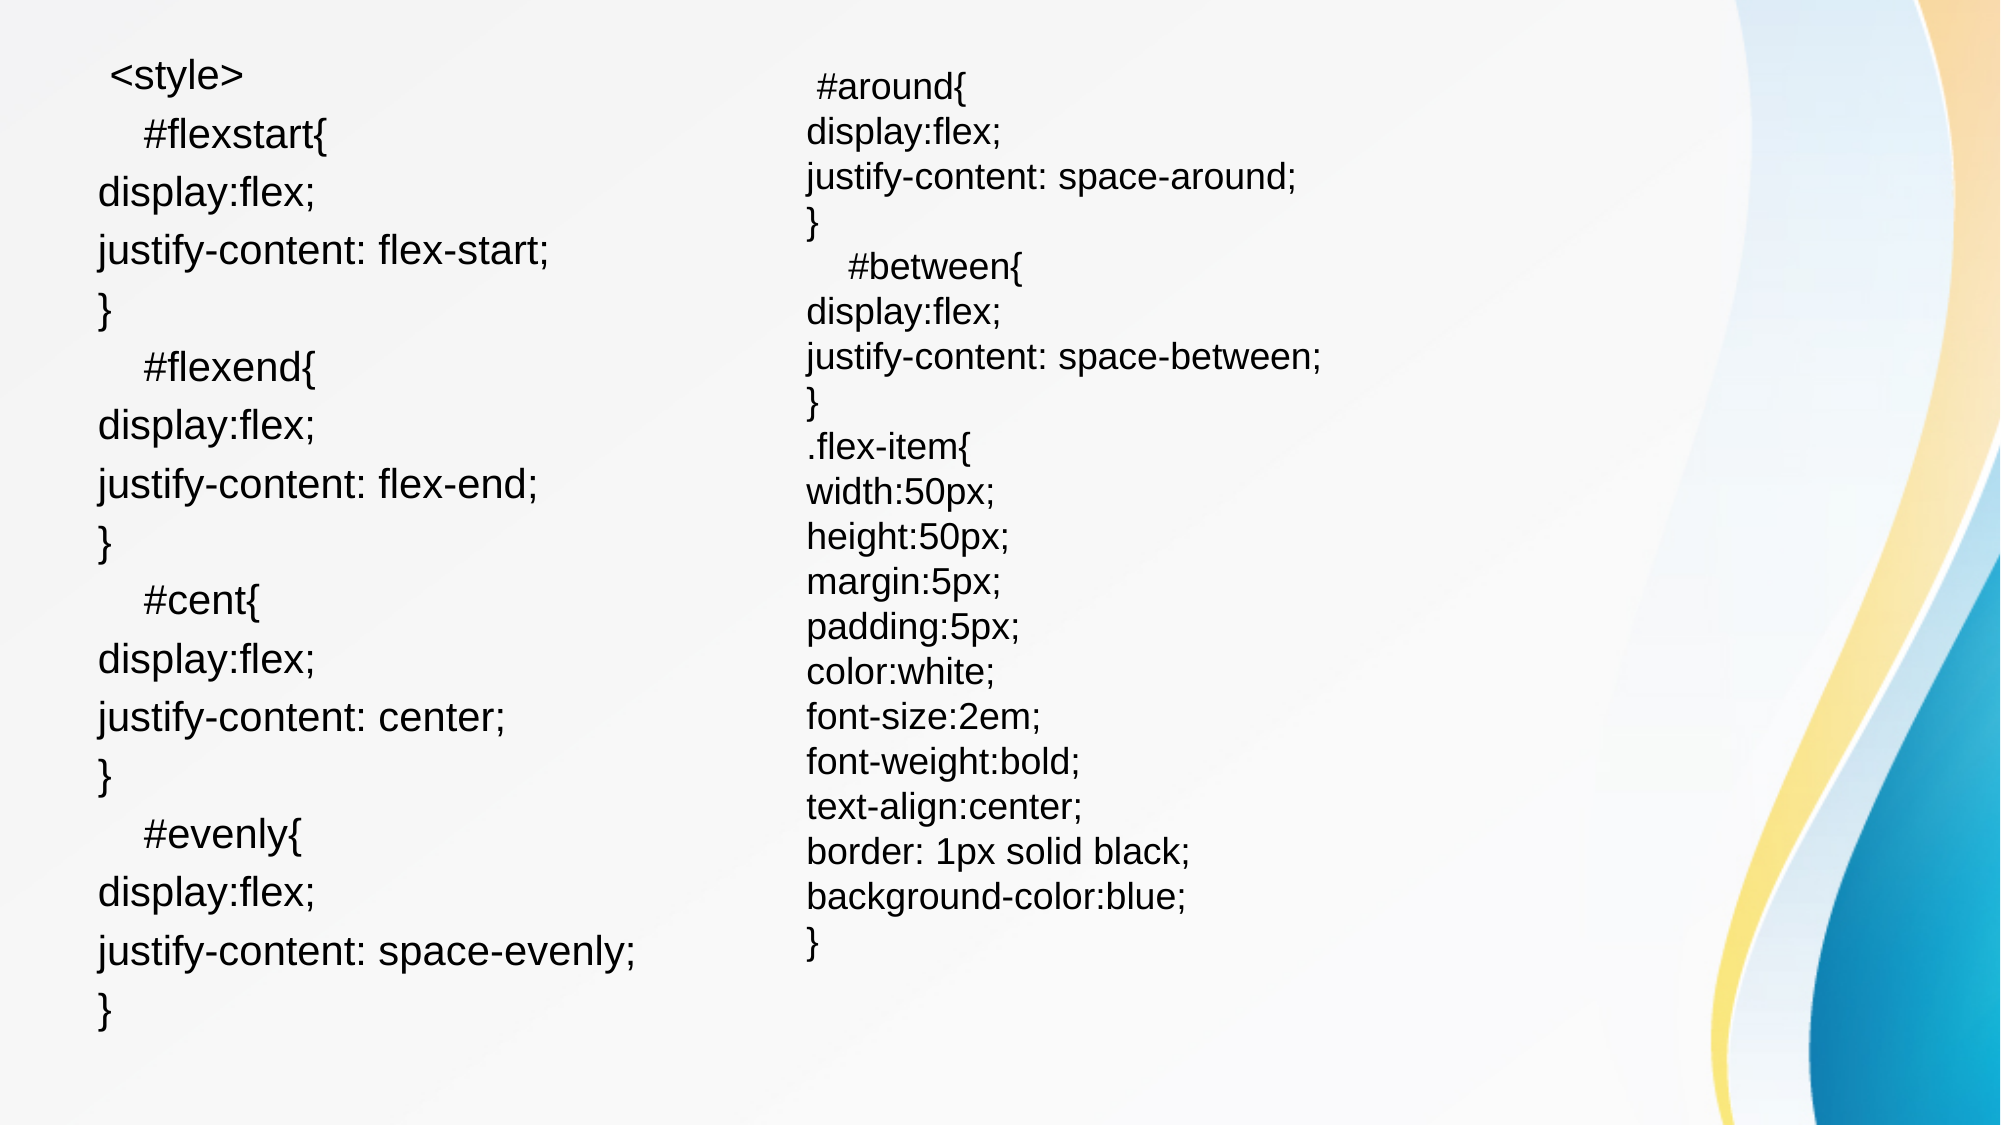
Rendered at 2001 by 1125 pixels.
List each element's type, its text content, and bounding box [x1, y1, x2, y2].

list <style> #flexstart{ display:flex; justify-content: flex-start; } #flexend{ display:flex; justify-content: flex-end; } #cent{ display:flex; justify-content: center; } #evenly{ display:flex; justify-content: space-evenly; } [82, 40, 772, 1085]
picture [0, 0, 2001, 1125]
text_box #around{ display:flex; justify-content: space-around; } #between{ display:flex; justify-content: space-between; } .flex-item{ width:50px; height:50px; margin:5px; padding:5px; color:white; font-size:2em; font-weight:bold; text-align:center; border: 1px solid black; background-color:blue; } [791, 55, 1635, 970]
